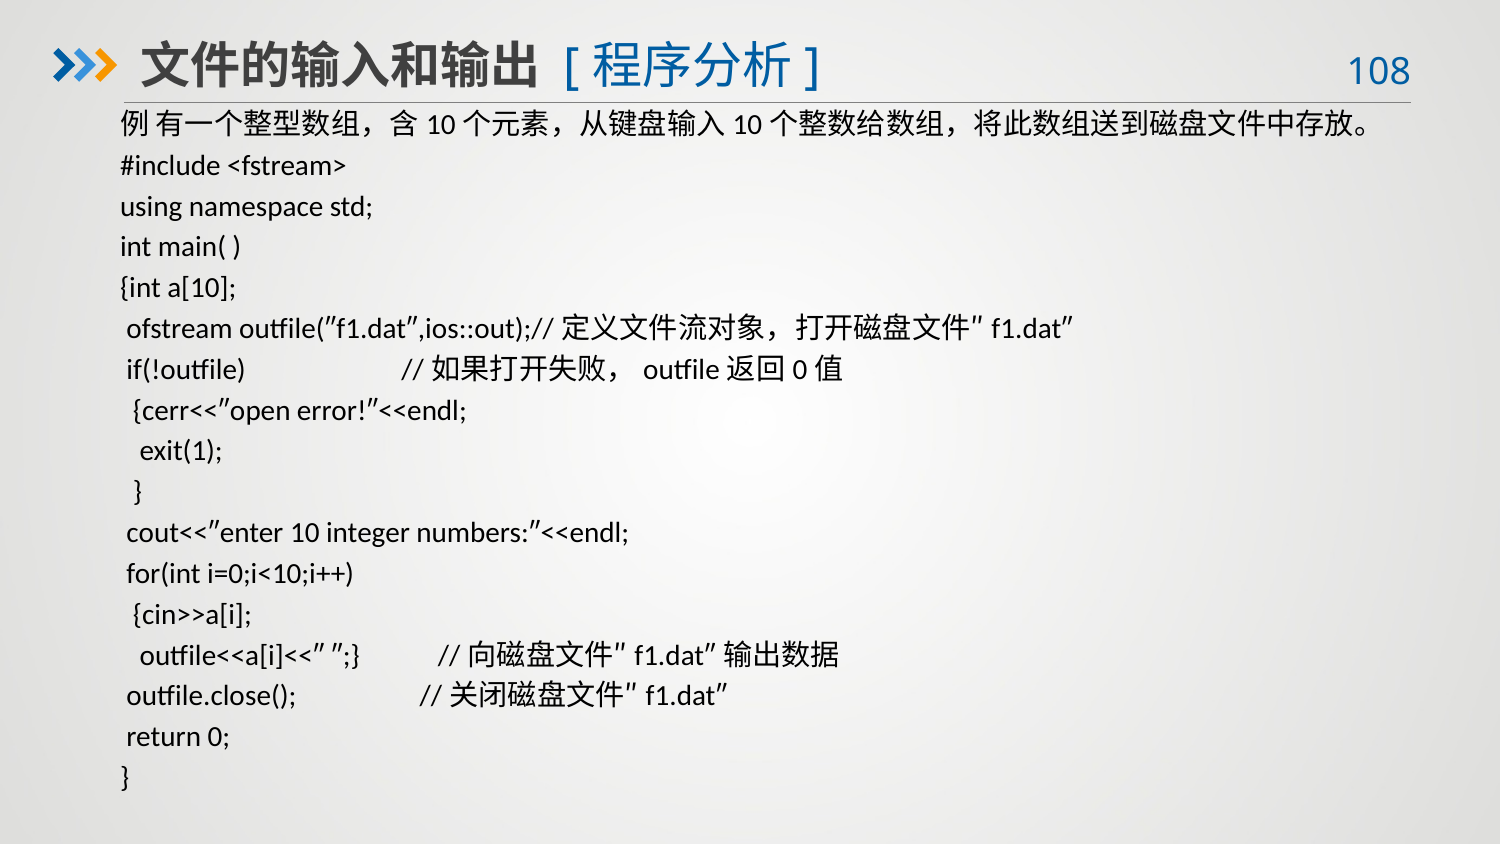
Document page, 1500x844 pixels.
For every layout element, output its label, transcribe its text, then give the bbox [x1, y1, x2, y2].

text_box 文件的输入和输出 [程序分析] [140, 32, 845, 95]
picture [0, 0, 1500, 844]
text_box 例 有一个整型数组，含10个元素，从键盘输入10个整数给数组，将此数组送到磁盘文件中存放。 #include <fstream> using namespace std; int main( ) {int a[10]; ofstream outfile(″f1.dat″,ios::out);//定义文件流对象，打开磁盘文件″f1.dat″ if(!outfile) //如果打开失败，outfile返回0值 {cerr<<″open error!″<<endl; exit(1); } cout<<″enter 10 integer numbers:″<<endl; for(int i=0;i<10;i++) {cin>>a[i]; outfile<<a[i]<<″ ″;} //向磁盘文件″f1.dat″输出数据 outfile.close(); //关闭磁盘文件″f1.dat″ return 0; } [50, 97, 1425, 824]
